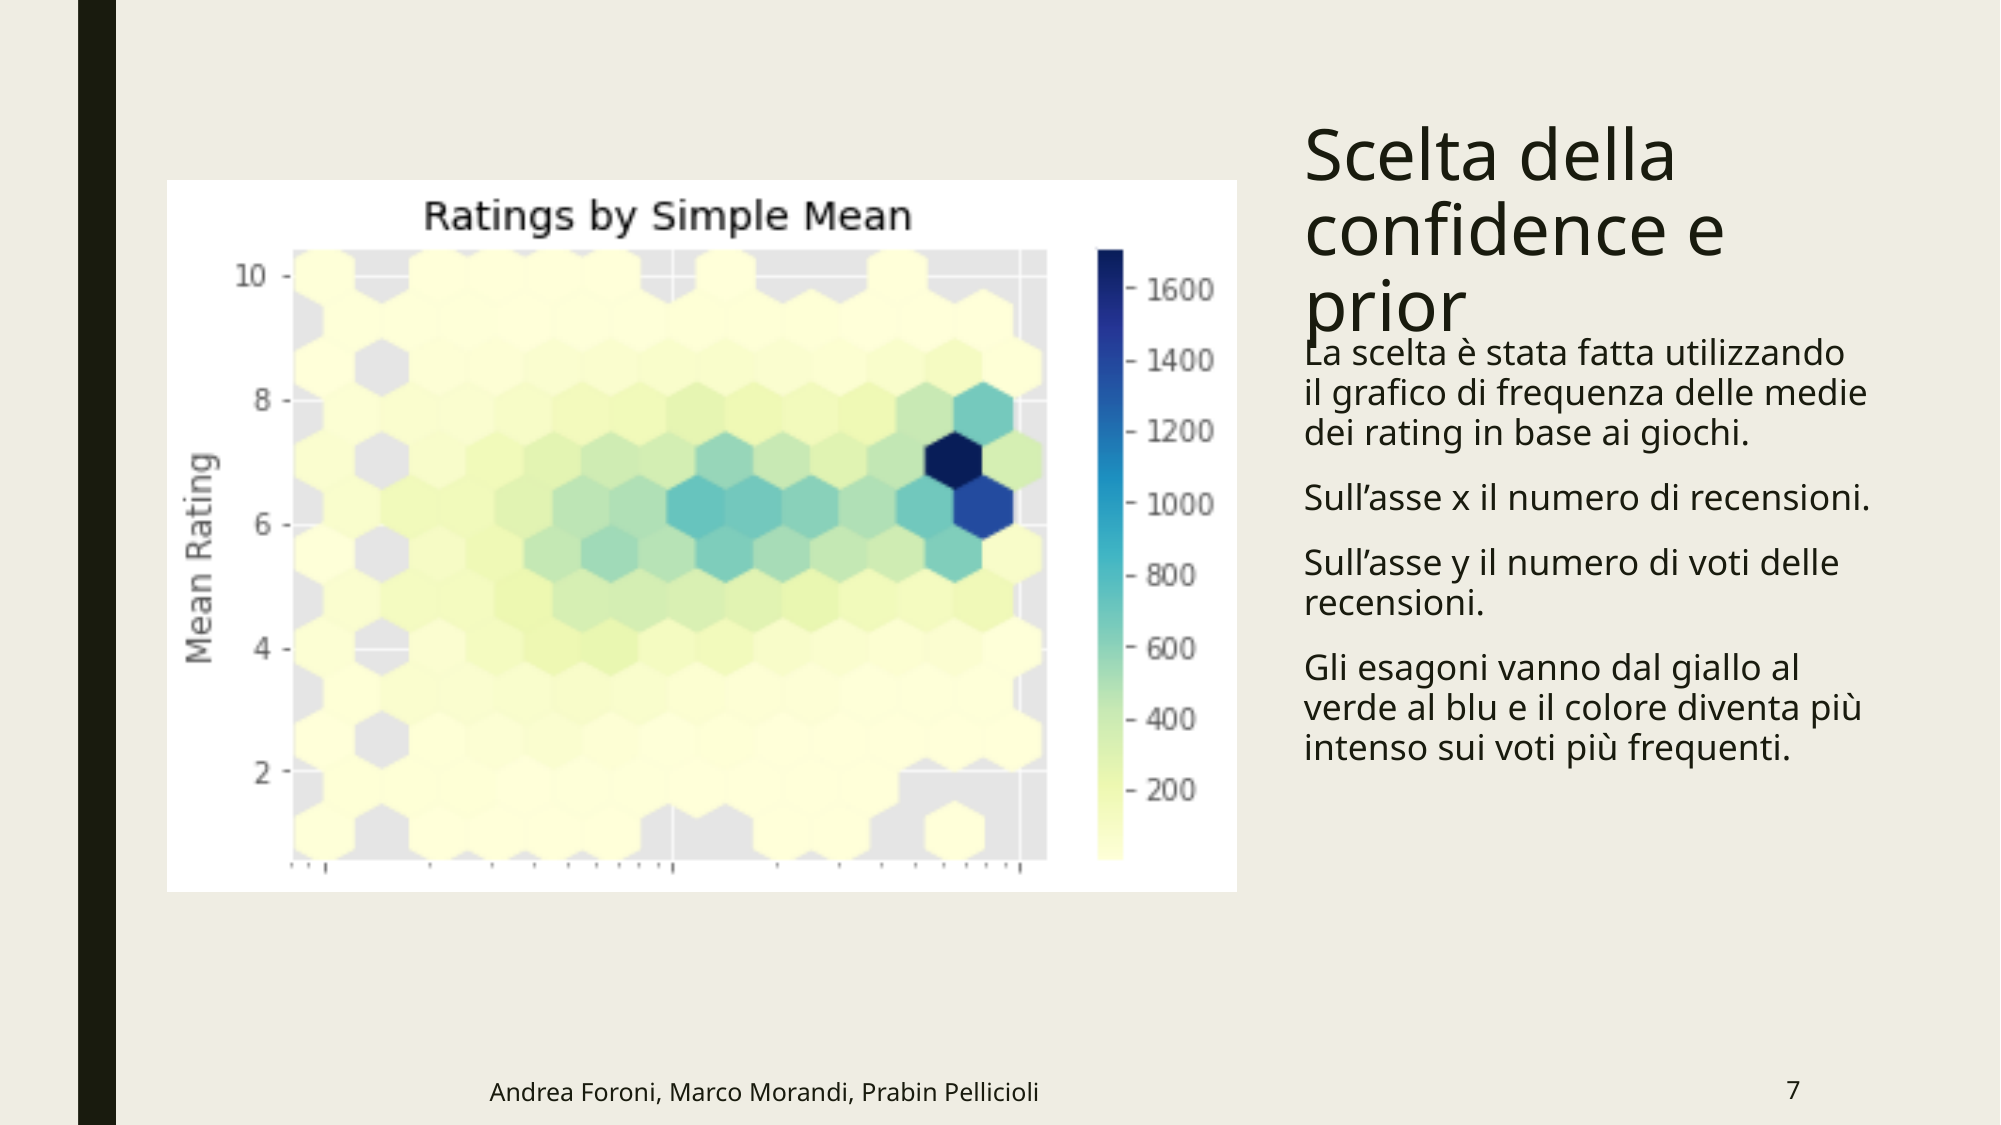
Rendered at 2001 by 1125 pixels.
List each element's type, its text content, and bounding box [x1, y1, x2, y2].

footer Andrea Foroni, Marco Morandi, Prabin Pellicioli [474, 1058, 1505, 1125]
picture [167, 180, 1237, 892]
slide_number 7 [1553, 1058, 1816, 1125]
title Scelta della confidence e prior [1289, 112, 1890, 357]
text_box [76, 0, 119, 1125]
list La scelta è stata fatta utilizzando il grafico di frequenza delle medie dei rating in base ai giochi. Sull’asse x il numero di recensioni. Sull’asse y il numero di voti delle recensioni. Gli esagoni vanno dal giallo al verde al blu e il colore diventa più intenso sui voti più frequenti. [1288, 326, 1889, 976]
